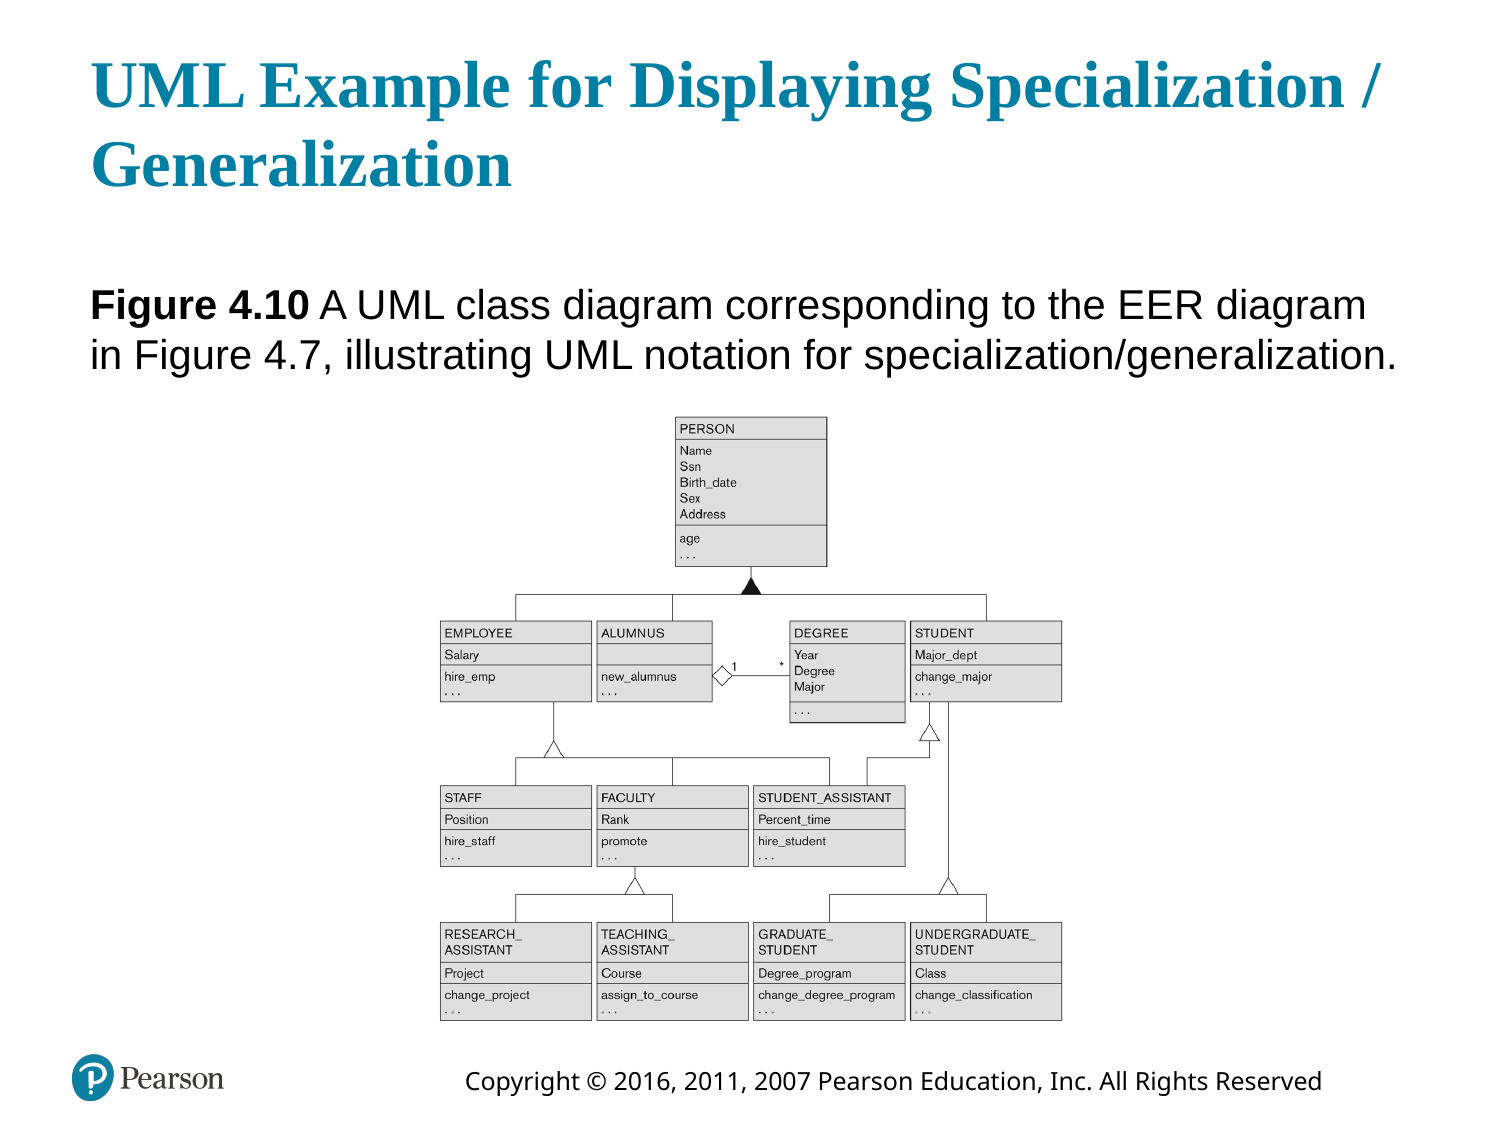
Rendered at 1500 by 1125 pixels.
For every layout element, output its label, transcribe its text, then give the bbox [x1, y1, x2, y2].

picture [436, 414, 1064, 1032]
title U M L Example for Displaying Specialization / Generalization [75, 35, 1425, 216]
picture [72, 1054, 88, 1070]
picture [98, 1054, 224, 1101]
list Figure 4.10 A U M L class diagram corresponding to the E E R diagram in Figure 4.7, illustrating U M L notation for specialization/generalization. [75, 262, 1425, 384]
picture [80, 1063, 106, 1088]
picture [72, 1087, 83, 1101]
